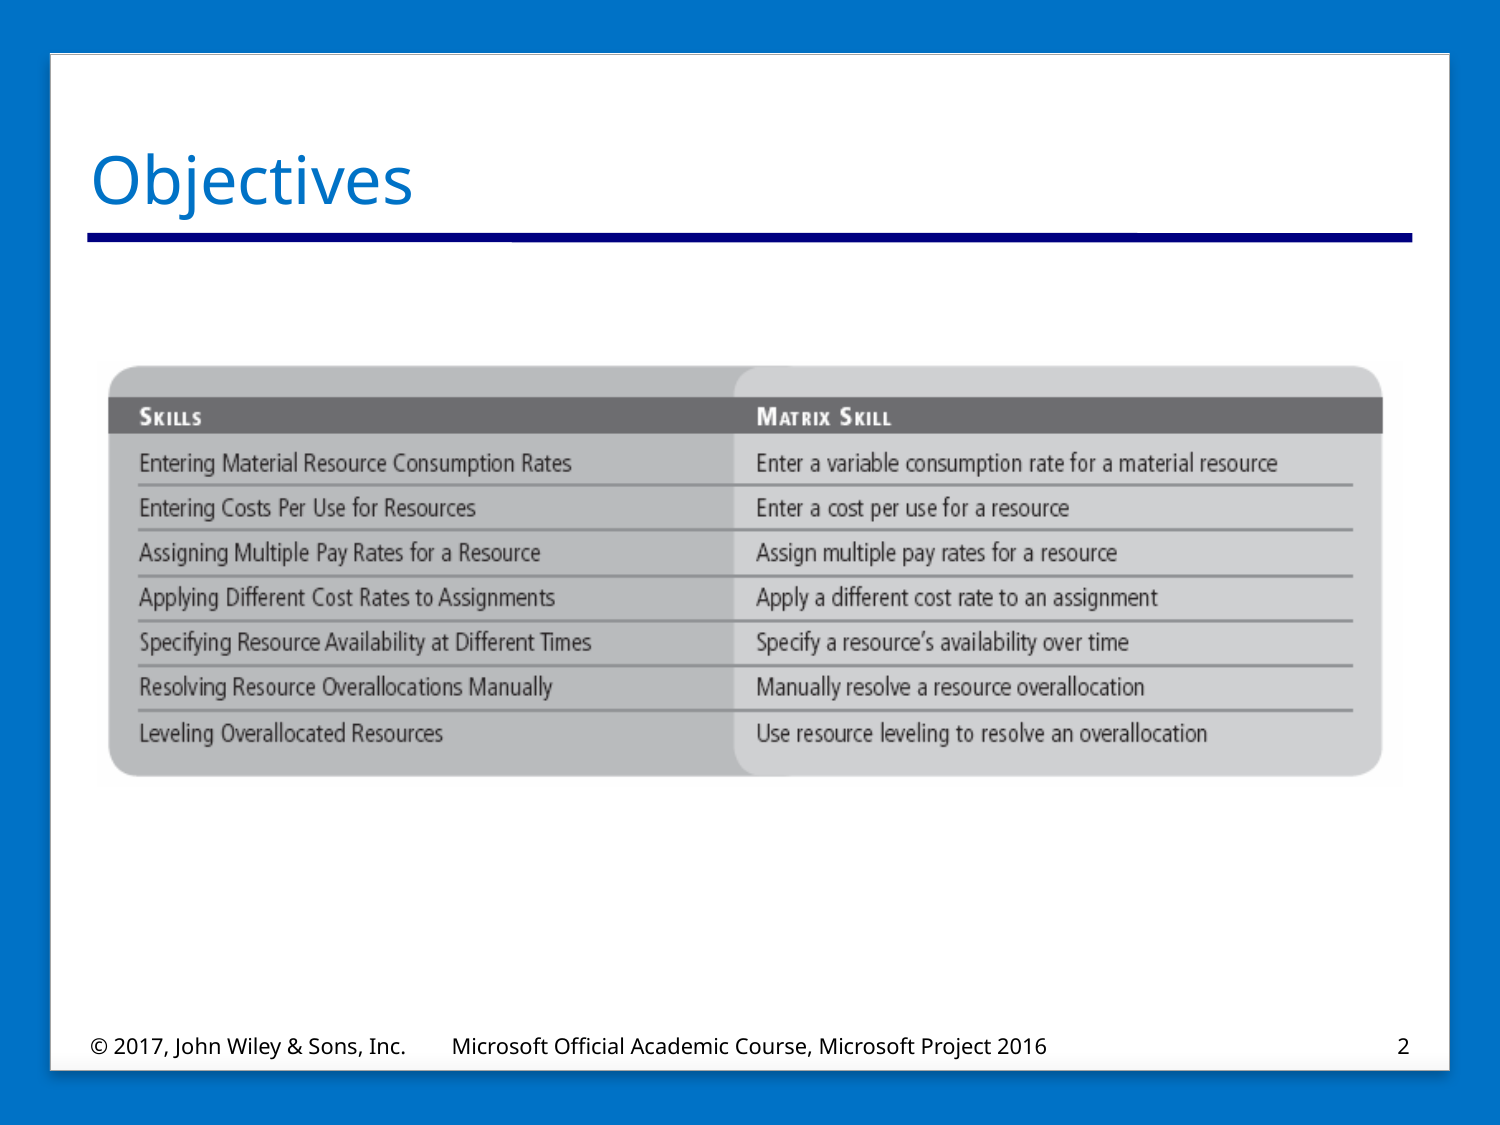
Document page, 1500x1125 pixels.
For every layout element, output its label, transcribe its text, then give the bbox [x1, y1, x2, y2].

slide_number © 2017, John Wiley & Sons, Inc. [74, 1024, 426, 1104]
slide_number 2 [1074, 1024, 1426, 1104]
footer Microsoft Official Academic Course, Microsoft Project 2016 [431, 1024, 1069, 1104]
title Objectives [74, 74, 1426, 226]
picture [97, 361, 1403, 787]
